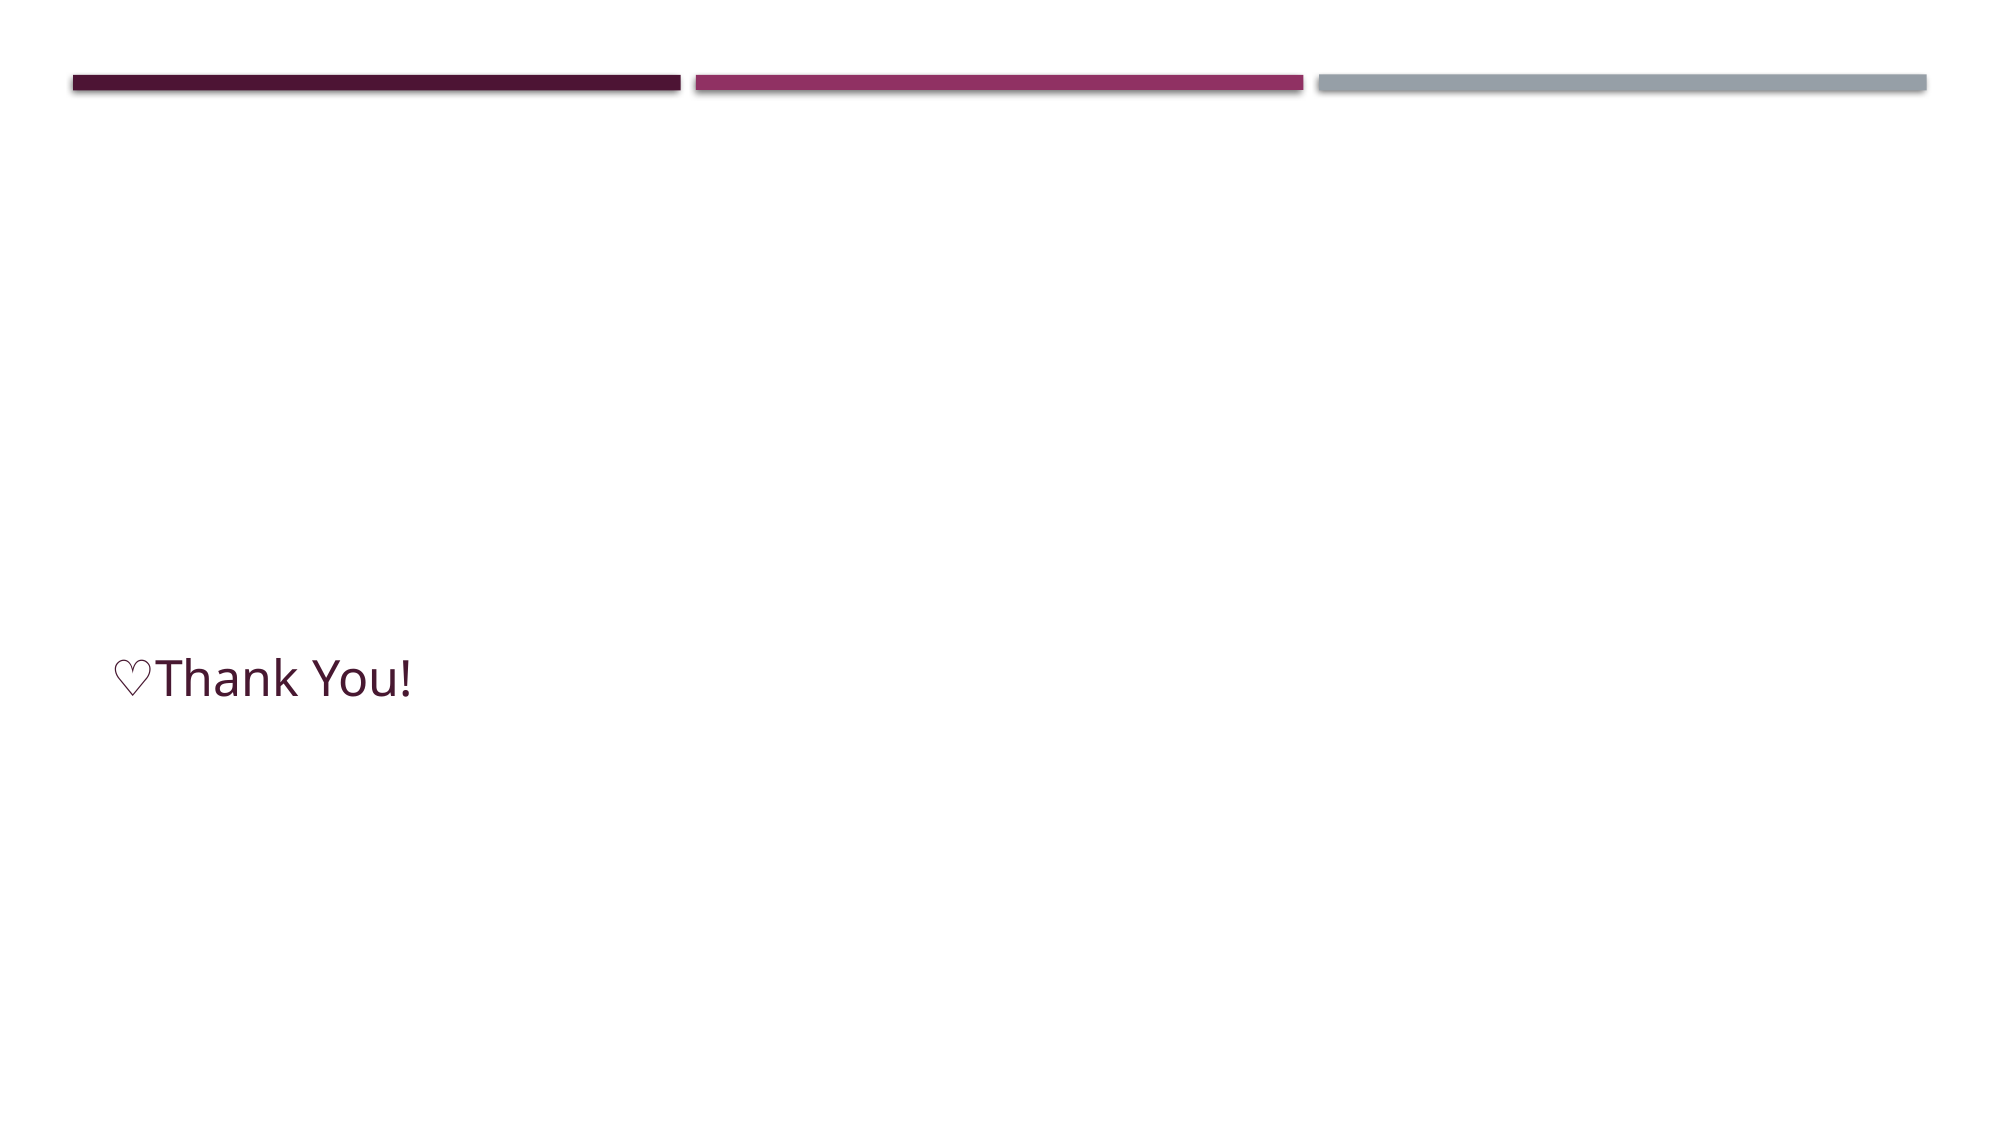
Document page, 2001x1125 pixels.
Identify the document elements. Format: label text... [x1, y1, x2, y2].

list ♡Thank You! [95, 308, 1905, 962]
